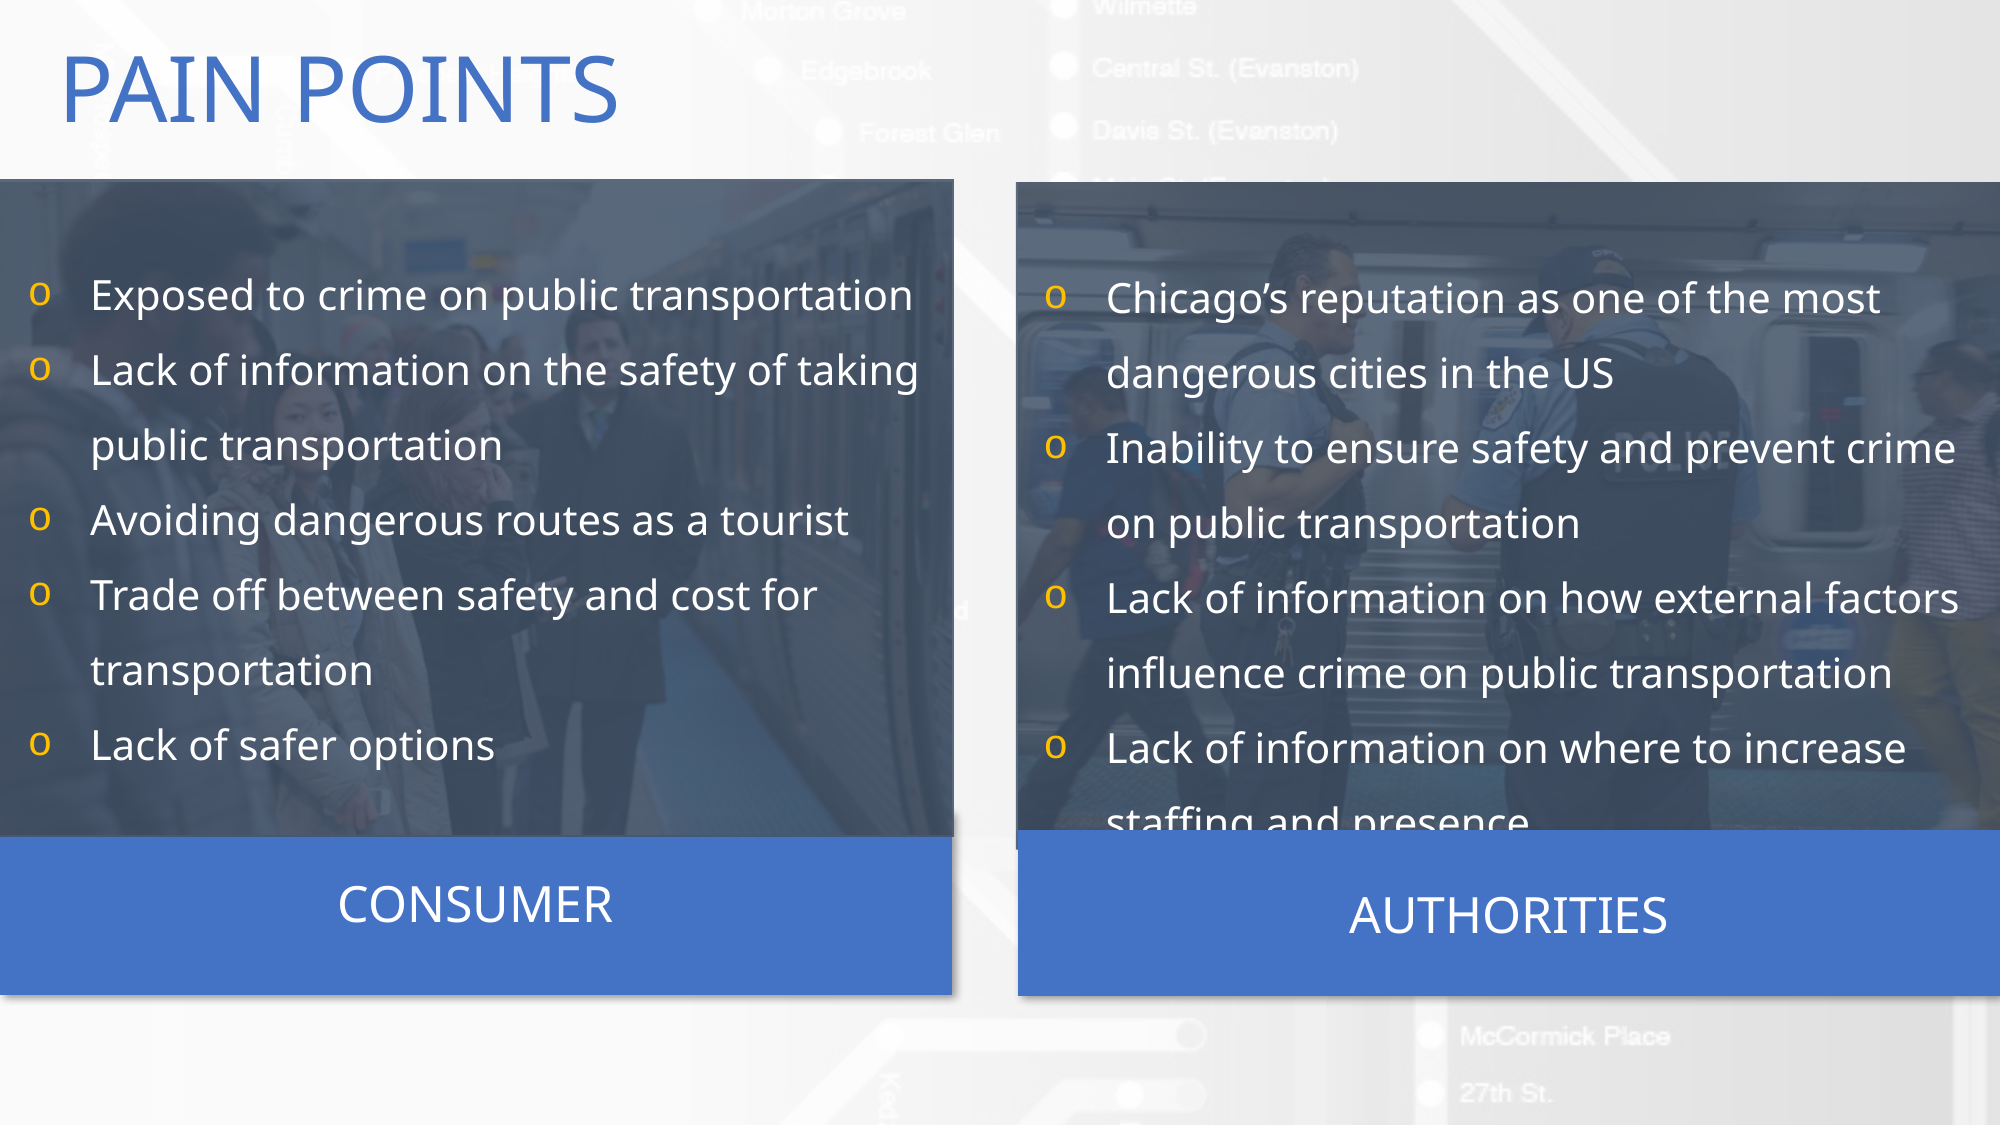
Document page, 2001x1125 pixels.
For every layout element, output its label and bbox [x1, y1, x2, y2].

picture [0, 0, 2000, 1125]
text_box [0, 181, 952, 994]
